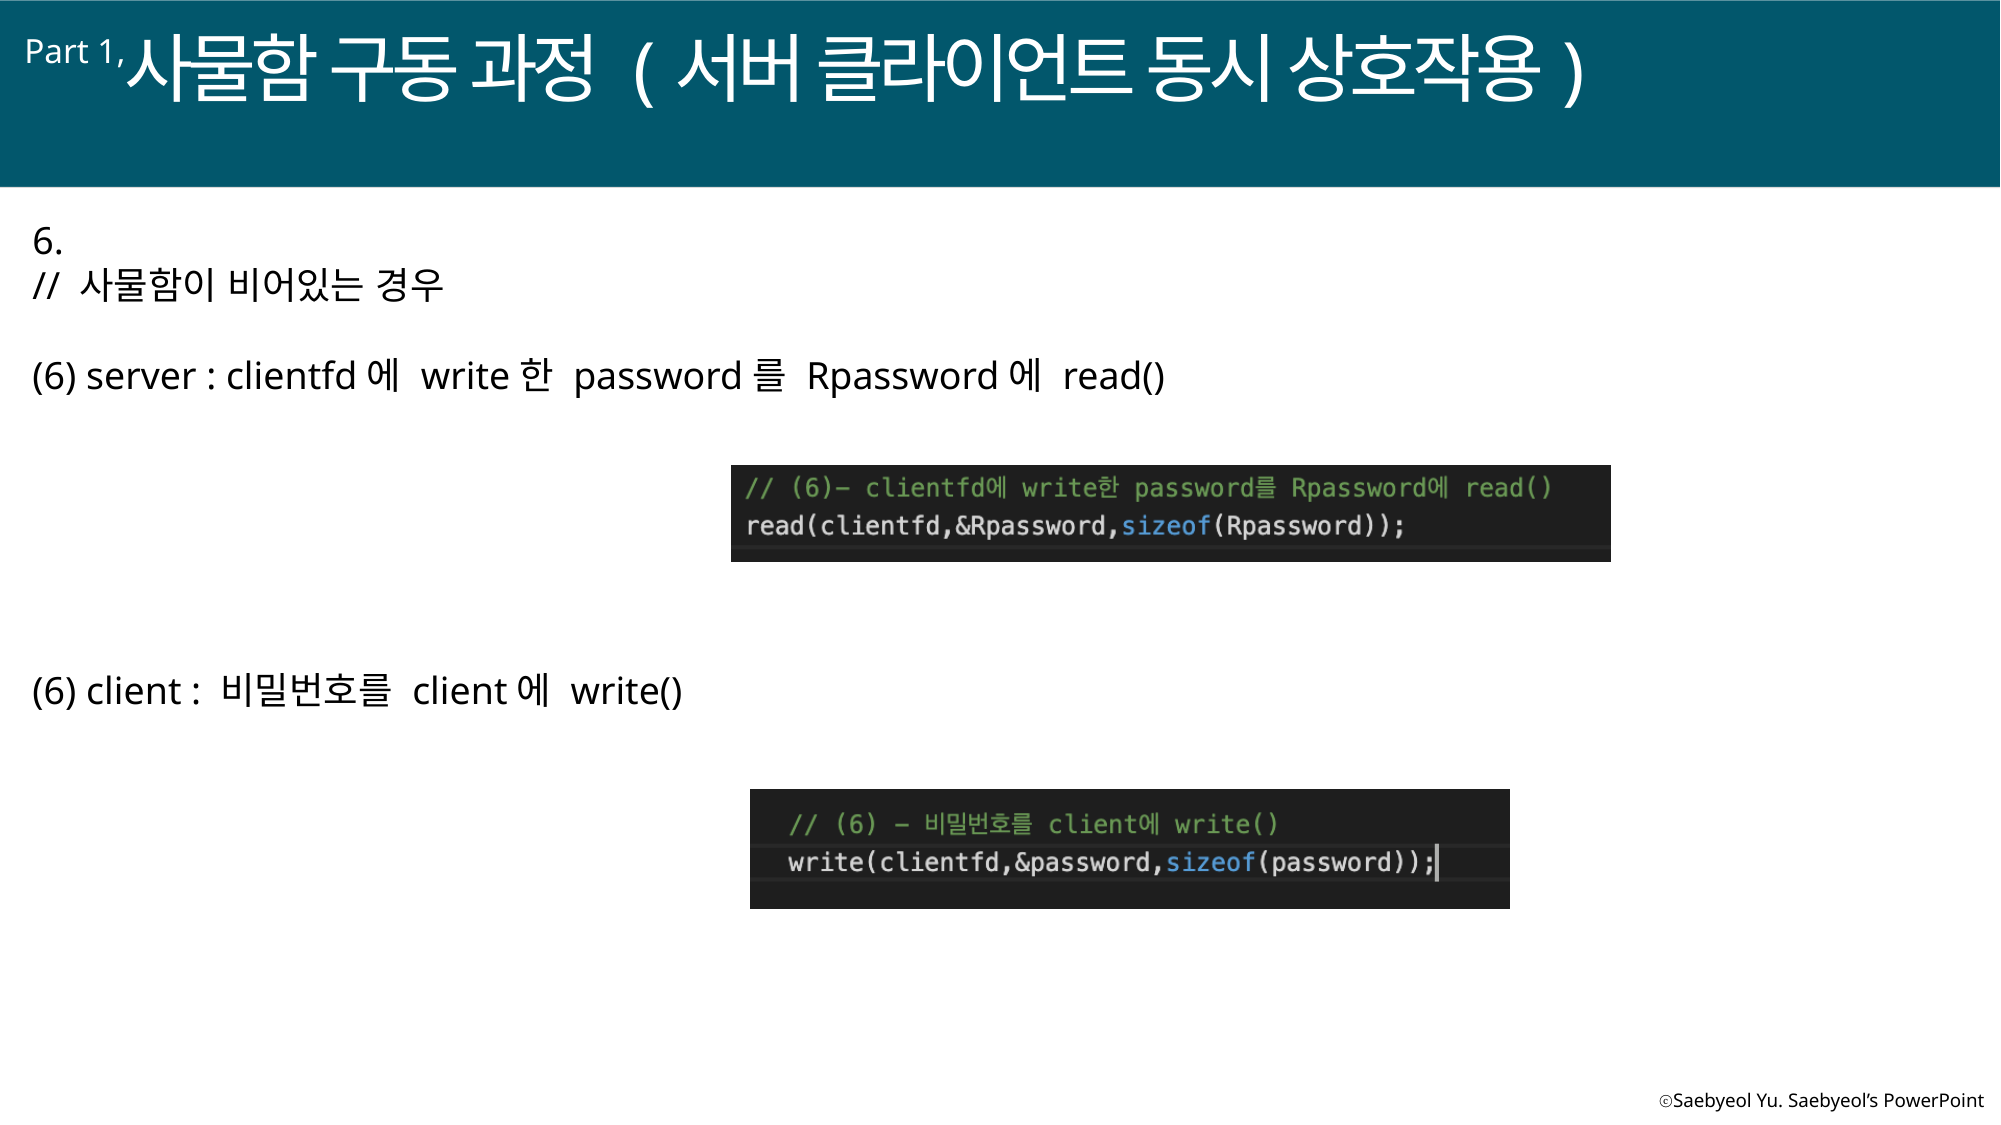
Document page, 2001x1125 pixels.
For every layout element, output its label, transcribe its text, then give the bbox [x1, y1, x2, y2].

text_box 6. // 사물함이 비어있는 경우 (6) server : clientfd에 write한 password를 Rpassword에 read() (6) client : 비밀번호를 client에 write() [17, 209, 1869, 720]
picture [750, 789, 1510, 909]
picture [731, 465, 1611, 562]
text_box [0, 0, 2000, 186]
text_box Part 1, [9, 22, 150, 78]
text_box 사물함 구동 과정 (서버 클라이언트 동시 상호작용) [109, 13, 1600, 119]
